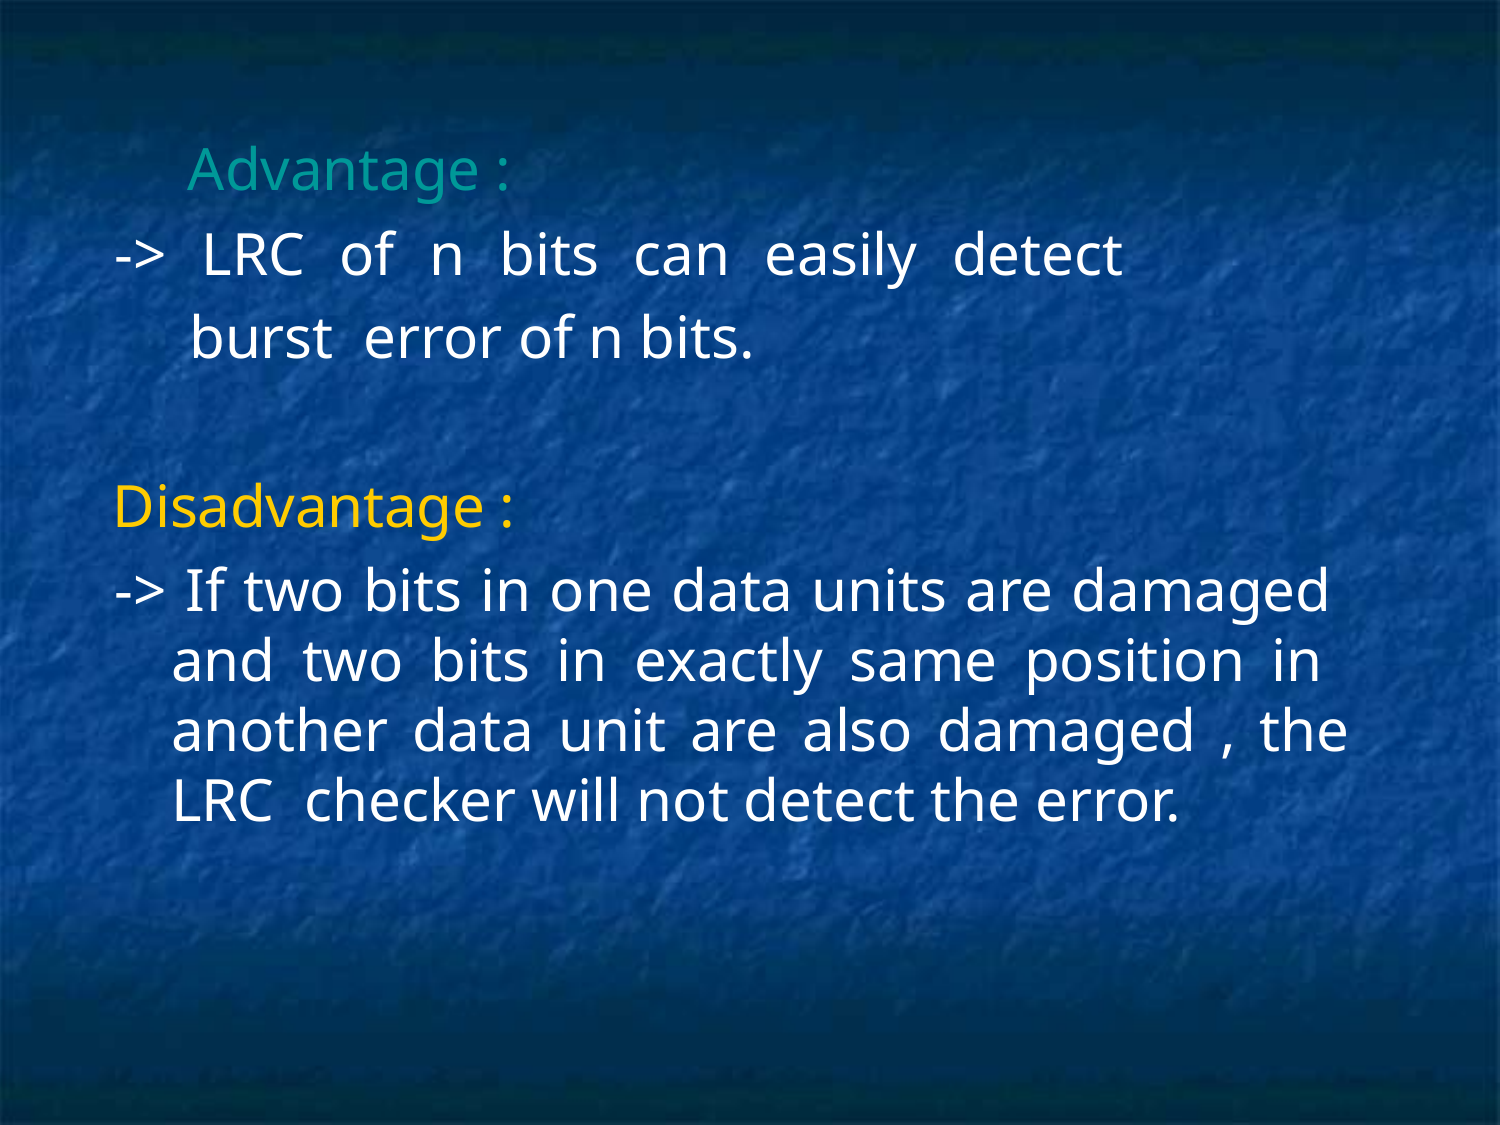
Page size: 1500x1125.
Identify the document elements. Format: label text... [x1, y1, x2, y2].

picture [0, 0, 1500, 1125]
text_box Advantage : -> LRC of n bits can easily detect burst error of n bits. Disadvantage : -> If two bits in one data units are damaged and two bits in exactly same position in another data unit are also damaged , the LRC checker will not detect the error. [112, 115, 1351, 834]
